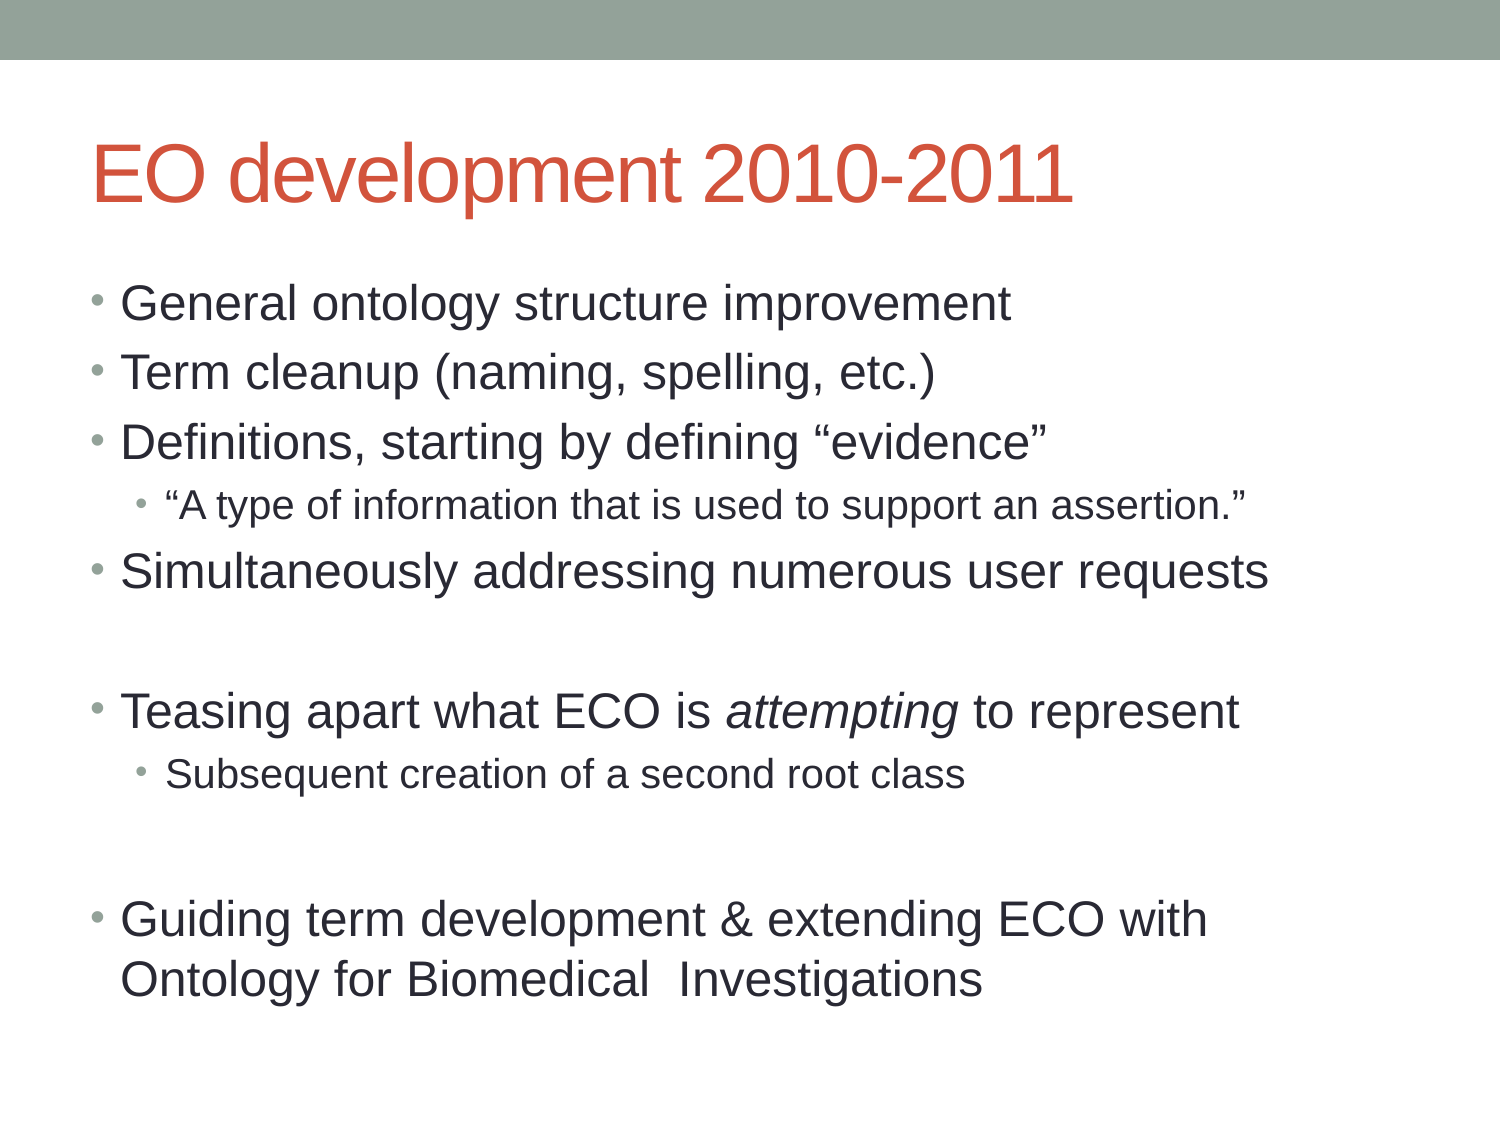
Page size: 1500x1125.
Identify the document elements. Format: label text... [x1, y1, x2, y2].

list General ontology structure improvement Term cleanup (naming, spelling, etc.) Definitions, starting by defining “evidence” “A type of information that is used to support an assertion.” Simultaneously addressing numerous user requests Teasing apart what ECO is attempting to represent Subsequent creation of a second root class Guiding term development & extending ECO with Ontology for Biomedical Investigations [75, 262, 1425, 1063]
title EO development 2010-2011 [75, 87, 1425, 250]
